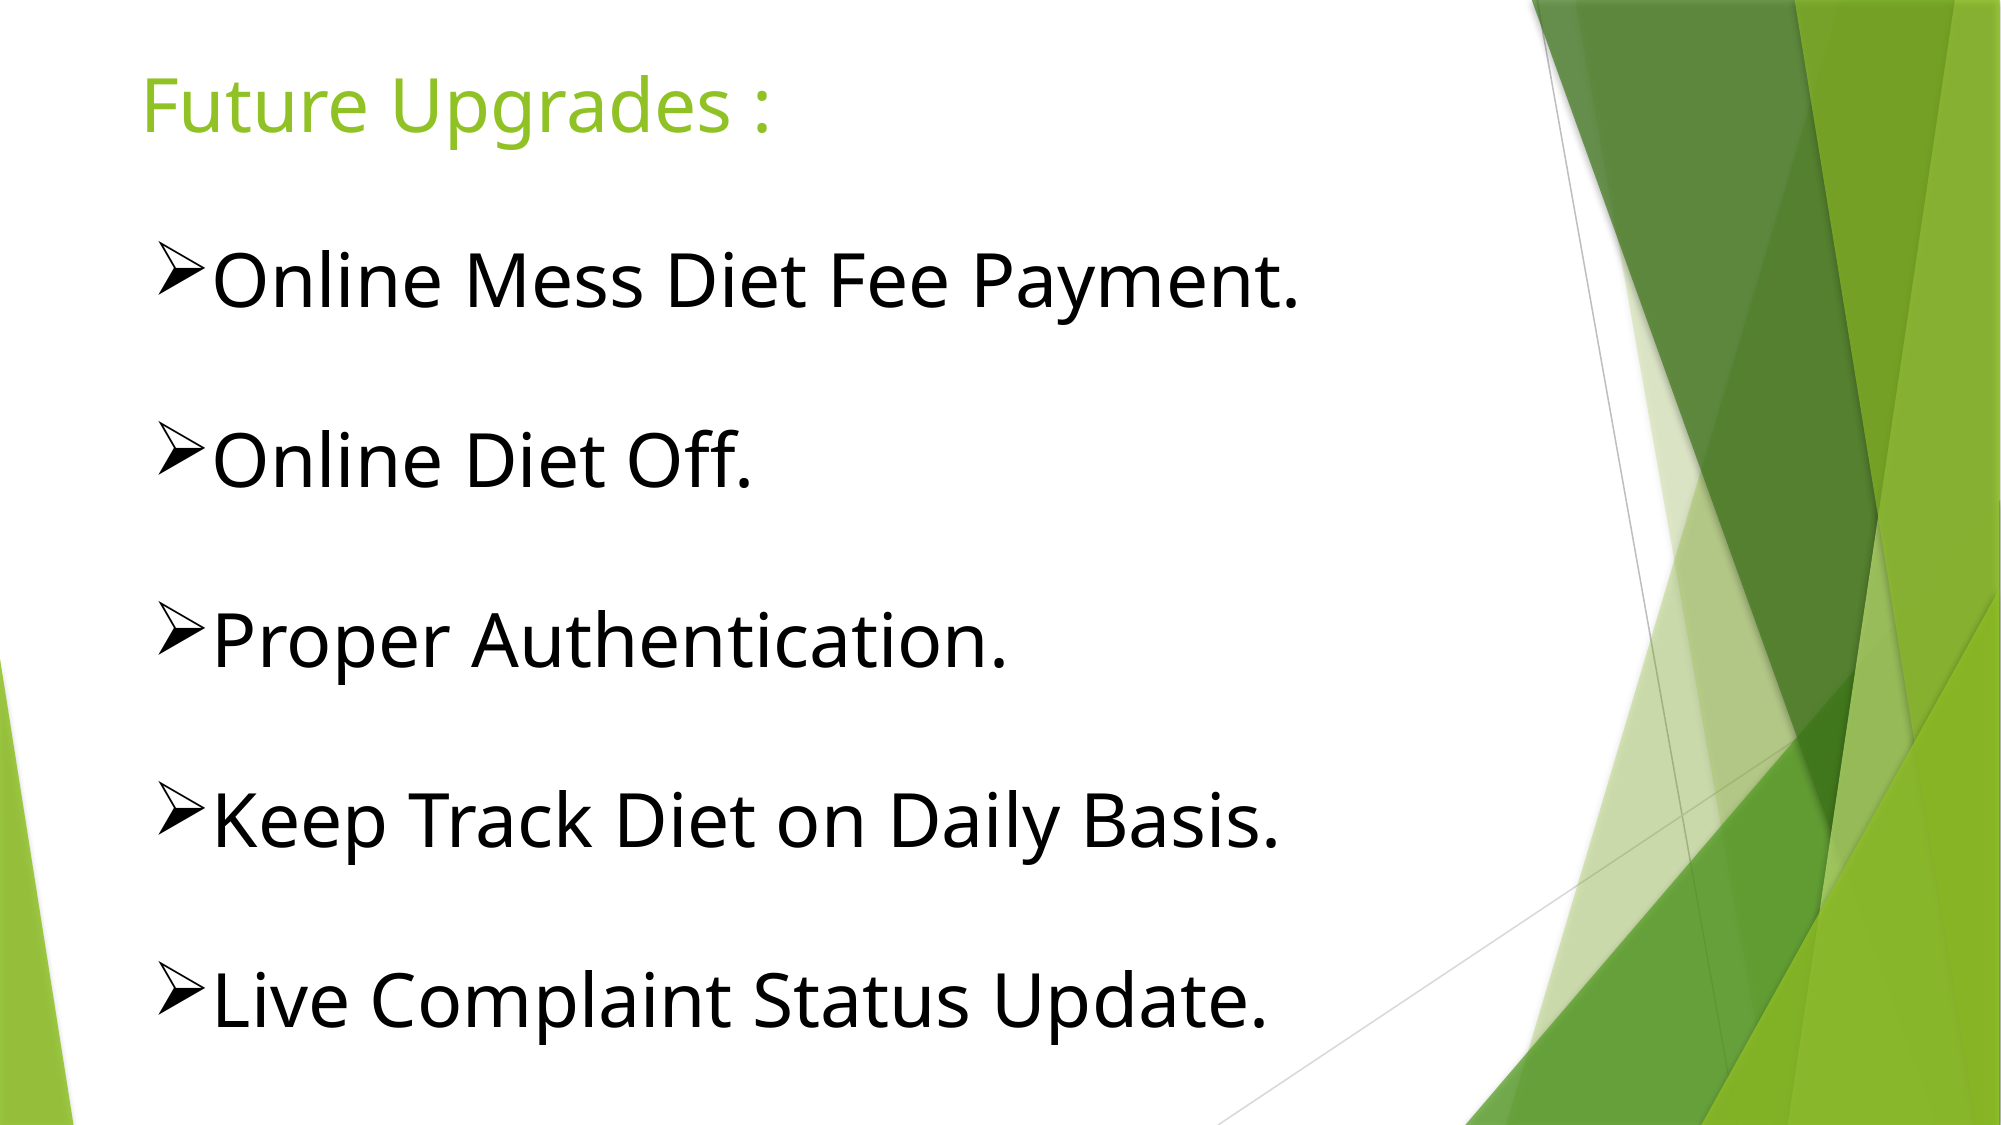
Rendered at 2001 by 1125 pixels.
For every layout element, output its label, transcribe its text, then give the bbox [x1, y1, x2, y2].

title Future Upgrades : [125, 50, 1536, 267]
text_box Online Mess Diet Fee Payment. Online Diet Off. Proper Authentication. Keep Track Diet on Daily Basis. Live Complaint Status Update. [137, 224, 1450, 1125]
